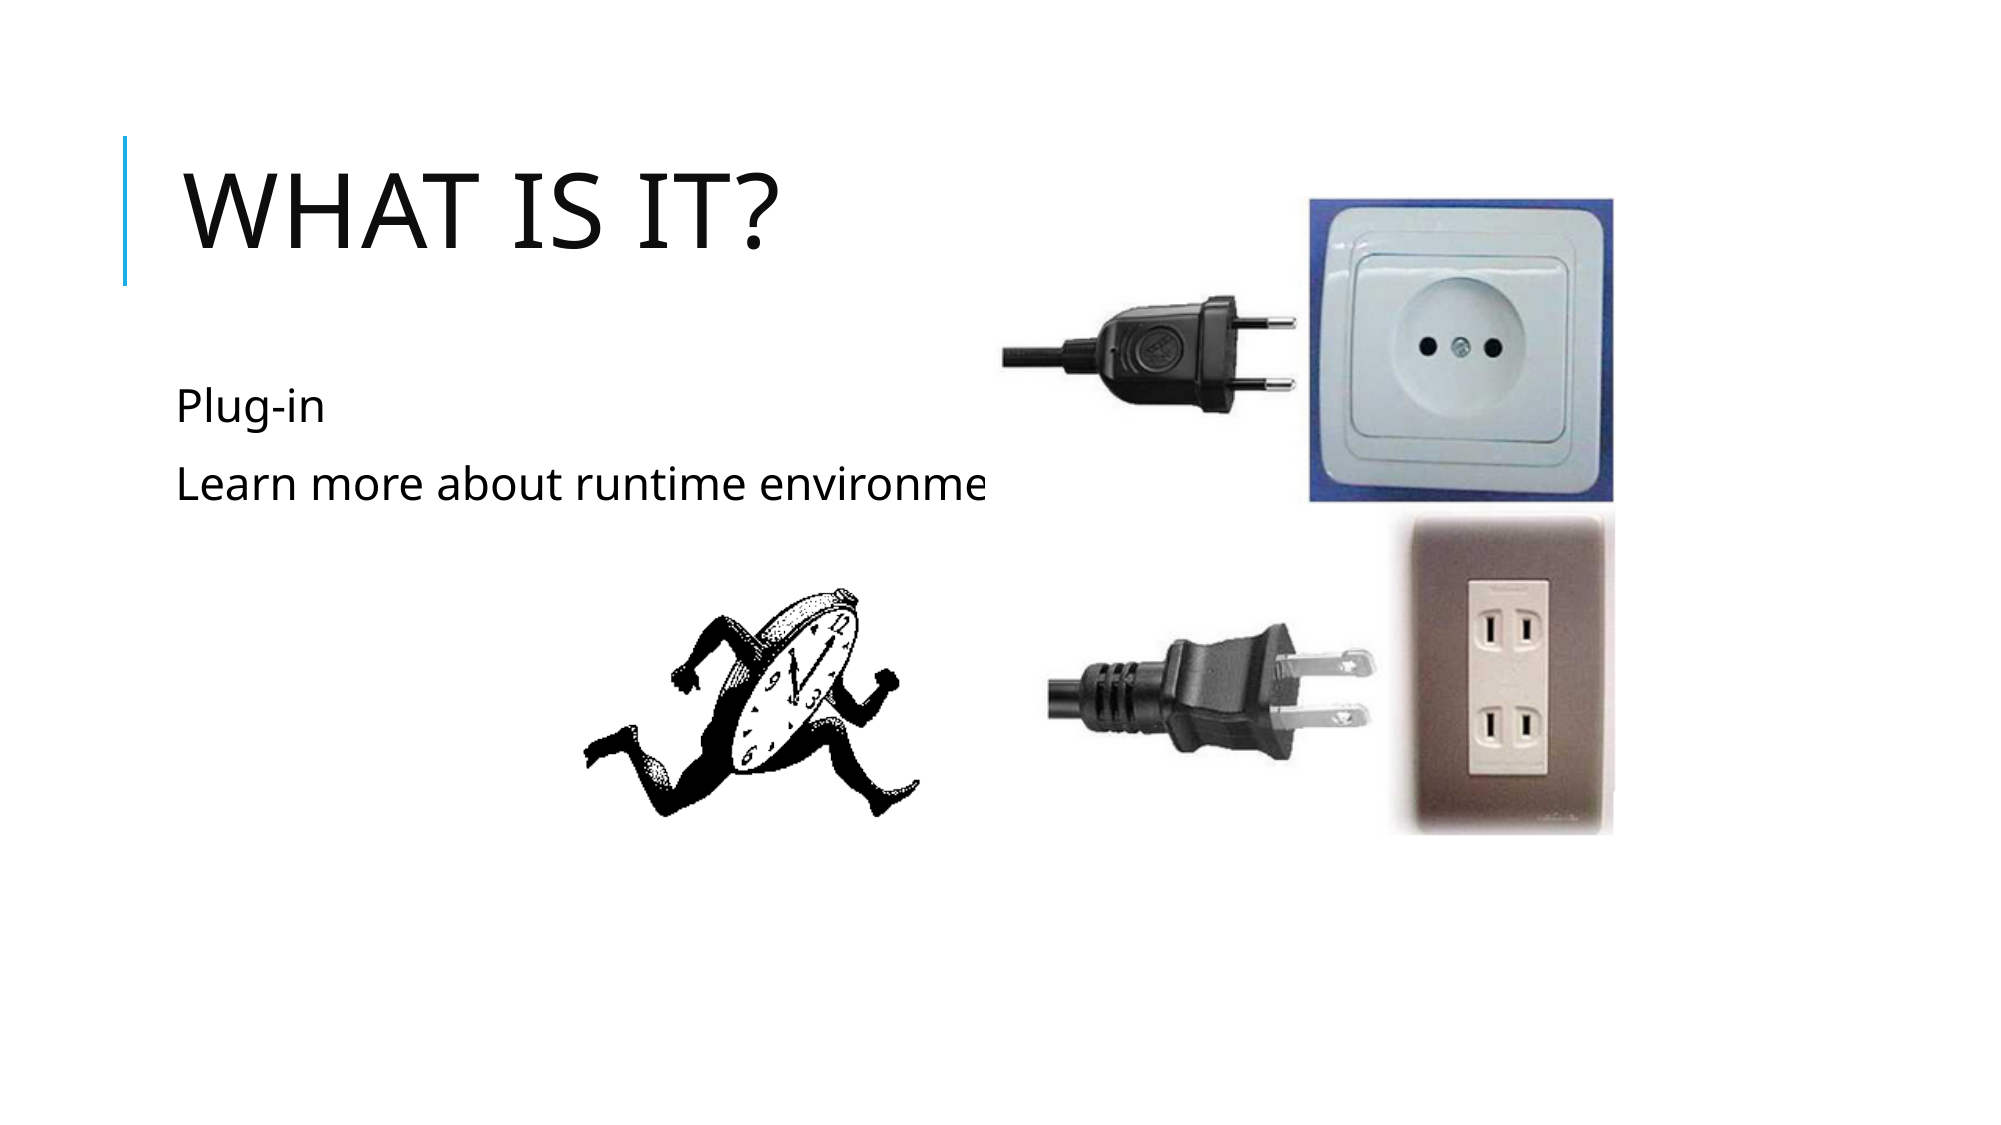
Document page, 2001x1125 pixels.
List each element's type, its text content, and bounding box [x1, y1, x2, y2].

list Plug-in Learn more about runtime environment [168, 375, 1763, 1035]
title What is it? [168, 96, 1763, 342]
picture [985, 195, 1732, 837]
picture [581, 579, 928, 831]
